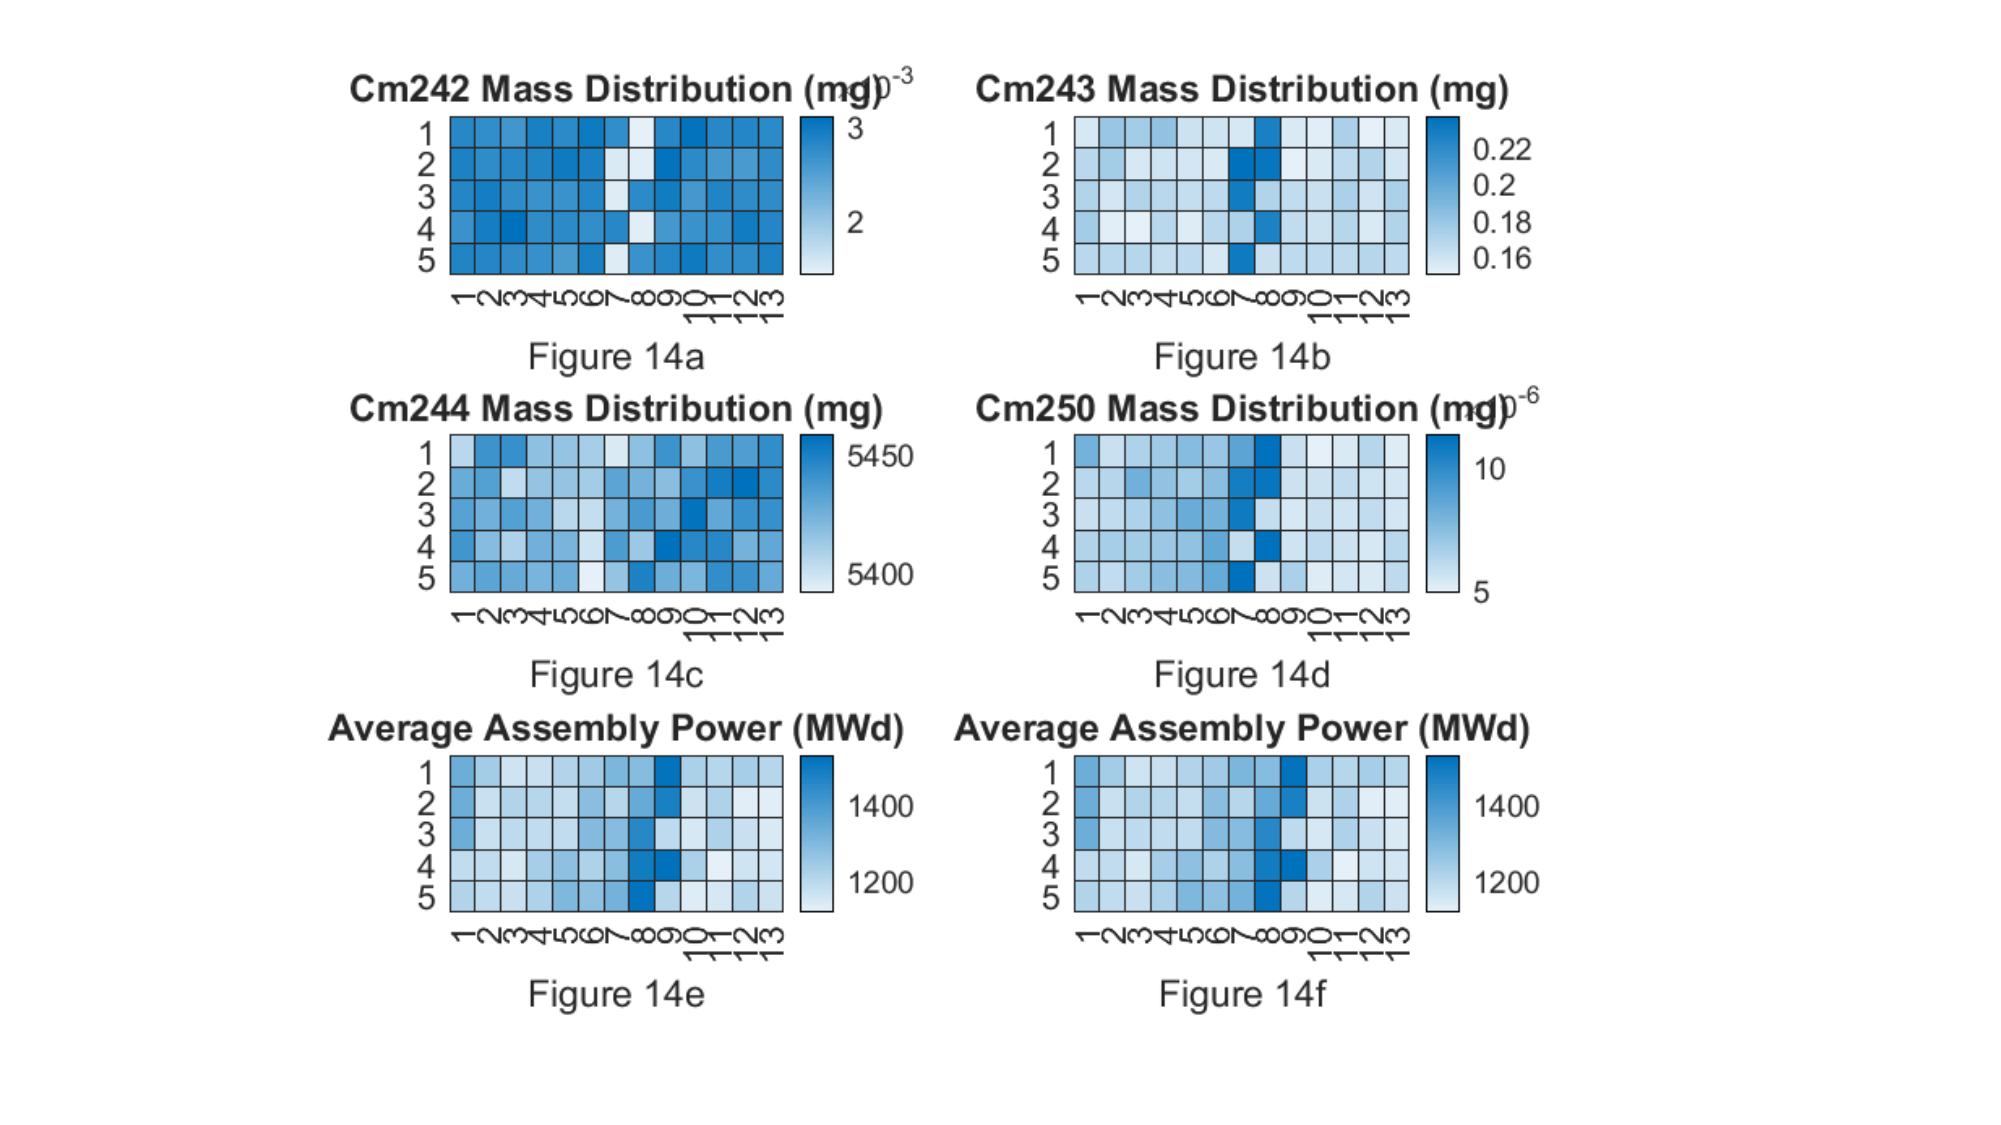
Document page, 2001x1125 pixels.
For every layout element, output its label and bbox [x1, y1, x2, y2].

picture [265, 11, 1684, 1075]
